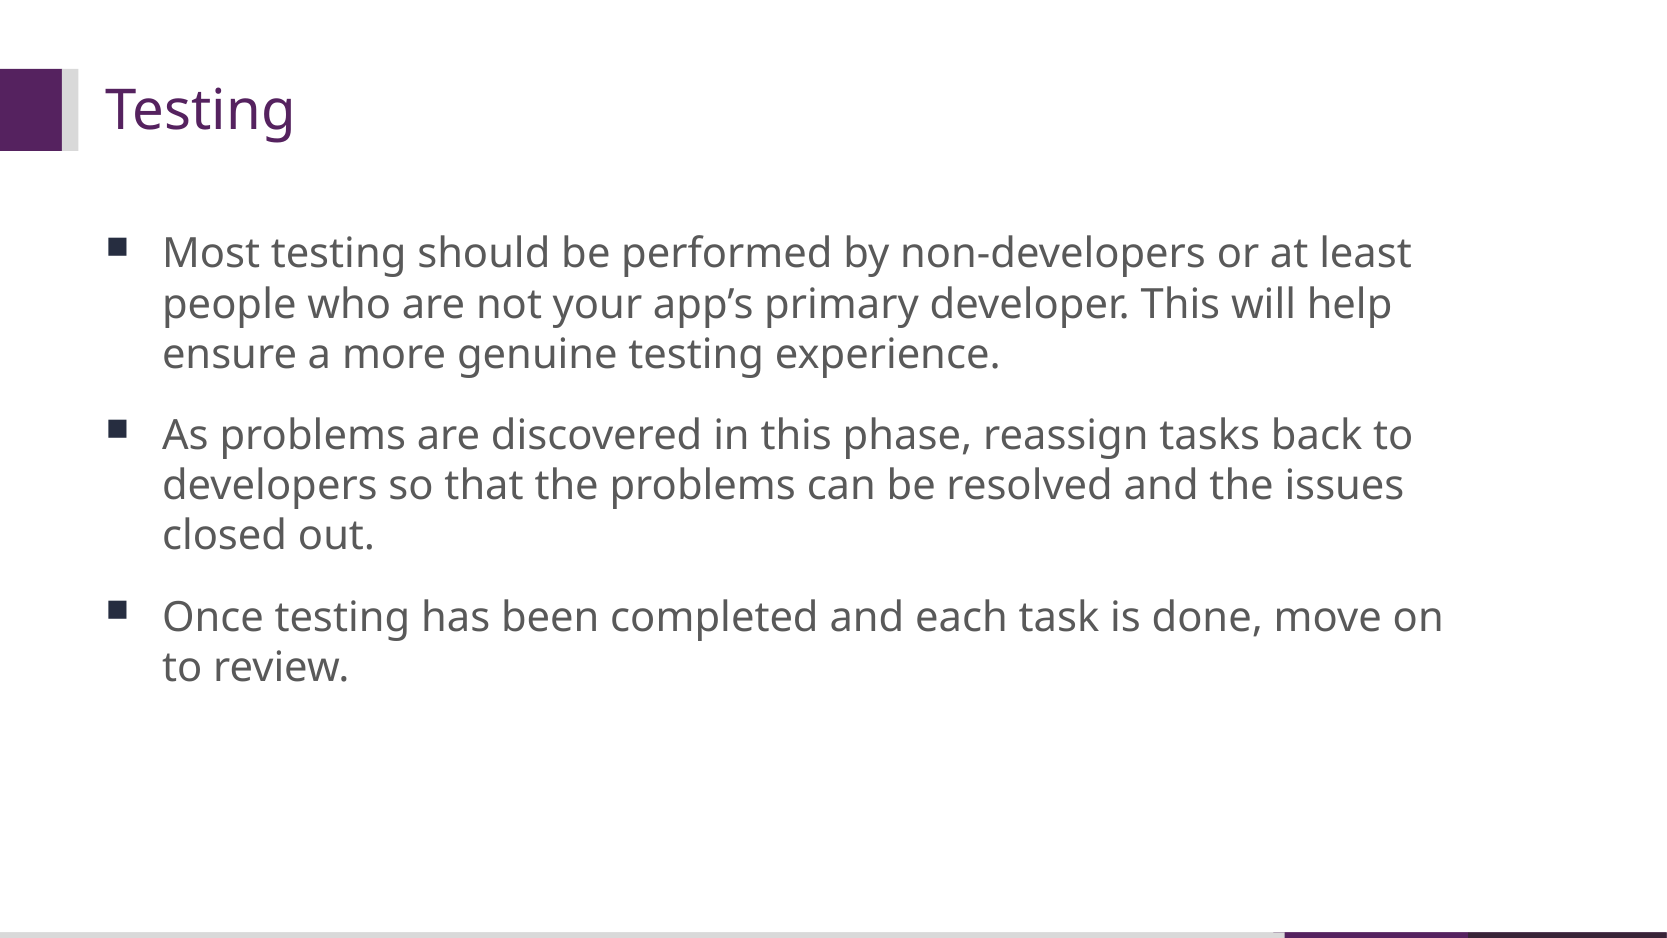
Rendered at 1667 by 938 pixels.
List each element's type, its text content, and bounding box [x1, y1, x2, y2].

title Testing [90, 66, 1469, 218]
list Most testing should be performed by non-developers or at least people who are not your app’s primary developer. This will help ensure a more genuine testing experience. As problems are discovered in this phase, reassign tasks back to developers so that the problems can be resolved and the issues closed out. Once testing has been completed and each task is done, move on to review. [90, 218, 1469, 838]
